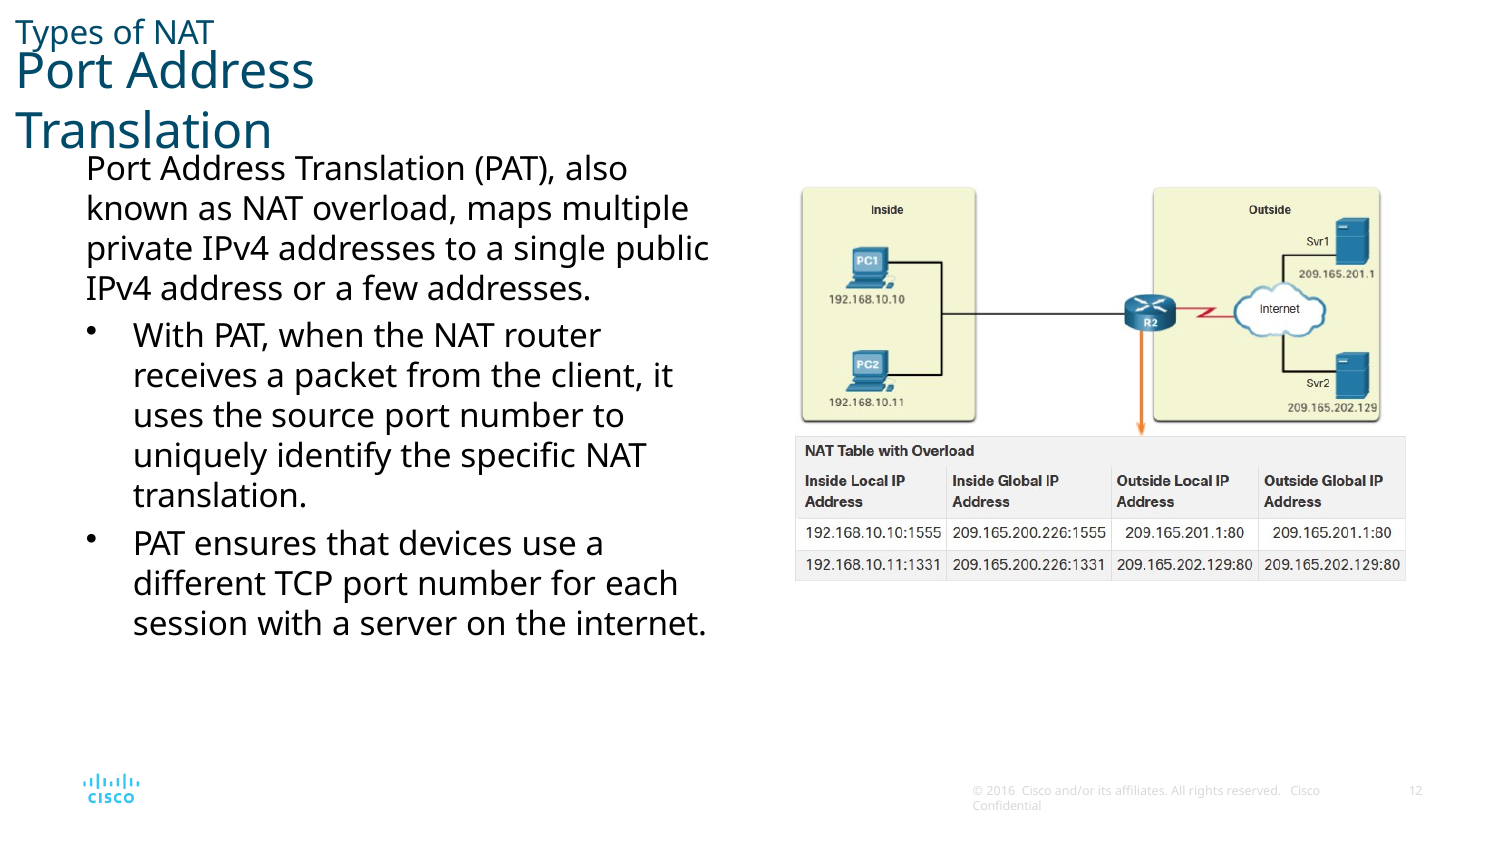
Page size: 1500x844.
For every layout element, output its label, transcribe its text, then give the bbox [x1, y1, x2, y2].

picture [794, 186, 1406, 581]
text_box Types of NAT [12, 9, 217, 36]
slide_number 36 [1402, 782, 1432, 844]
title Port Address Translation [12, 36, 562, 180]
text_box Port Address Translation (PAT), also known as NAT overload, maps multiple private IPv4 addresses to a single public IPv4 address or a few addresses. With PAT, when the NAT router receives a packet from the client, it uses the source port number to uniquely identify the specific NAT translation. PAT ensures that devices use a different TCP port number for each session with a server on the internet. [83, 144, 729, 643]
footer © 2016 Cisco and/or its affiliates. All rights reserved. Cisco Confidential [970, 782, 1381, 844]
